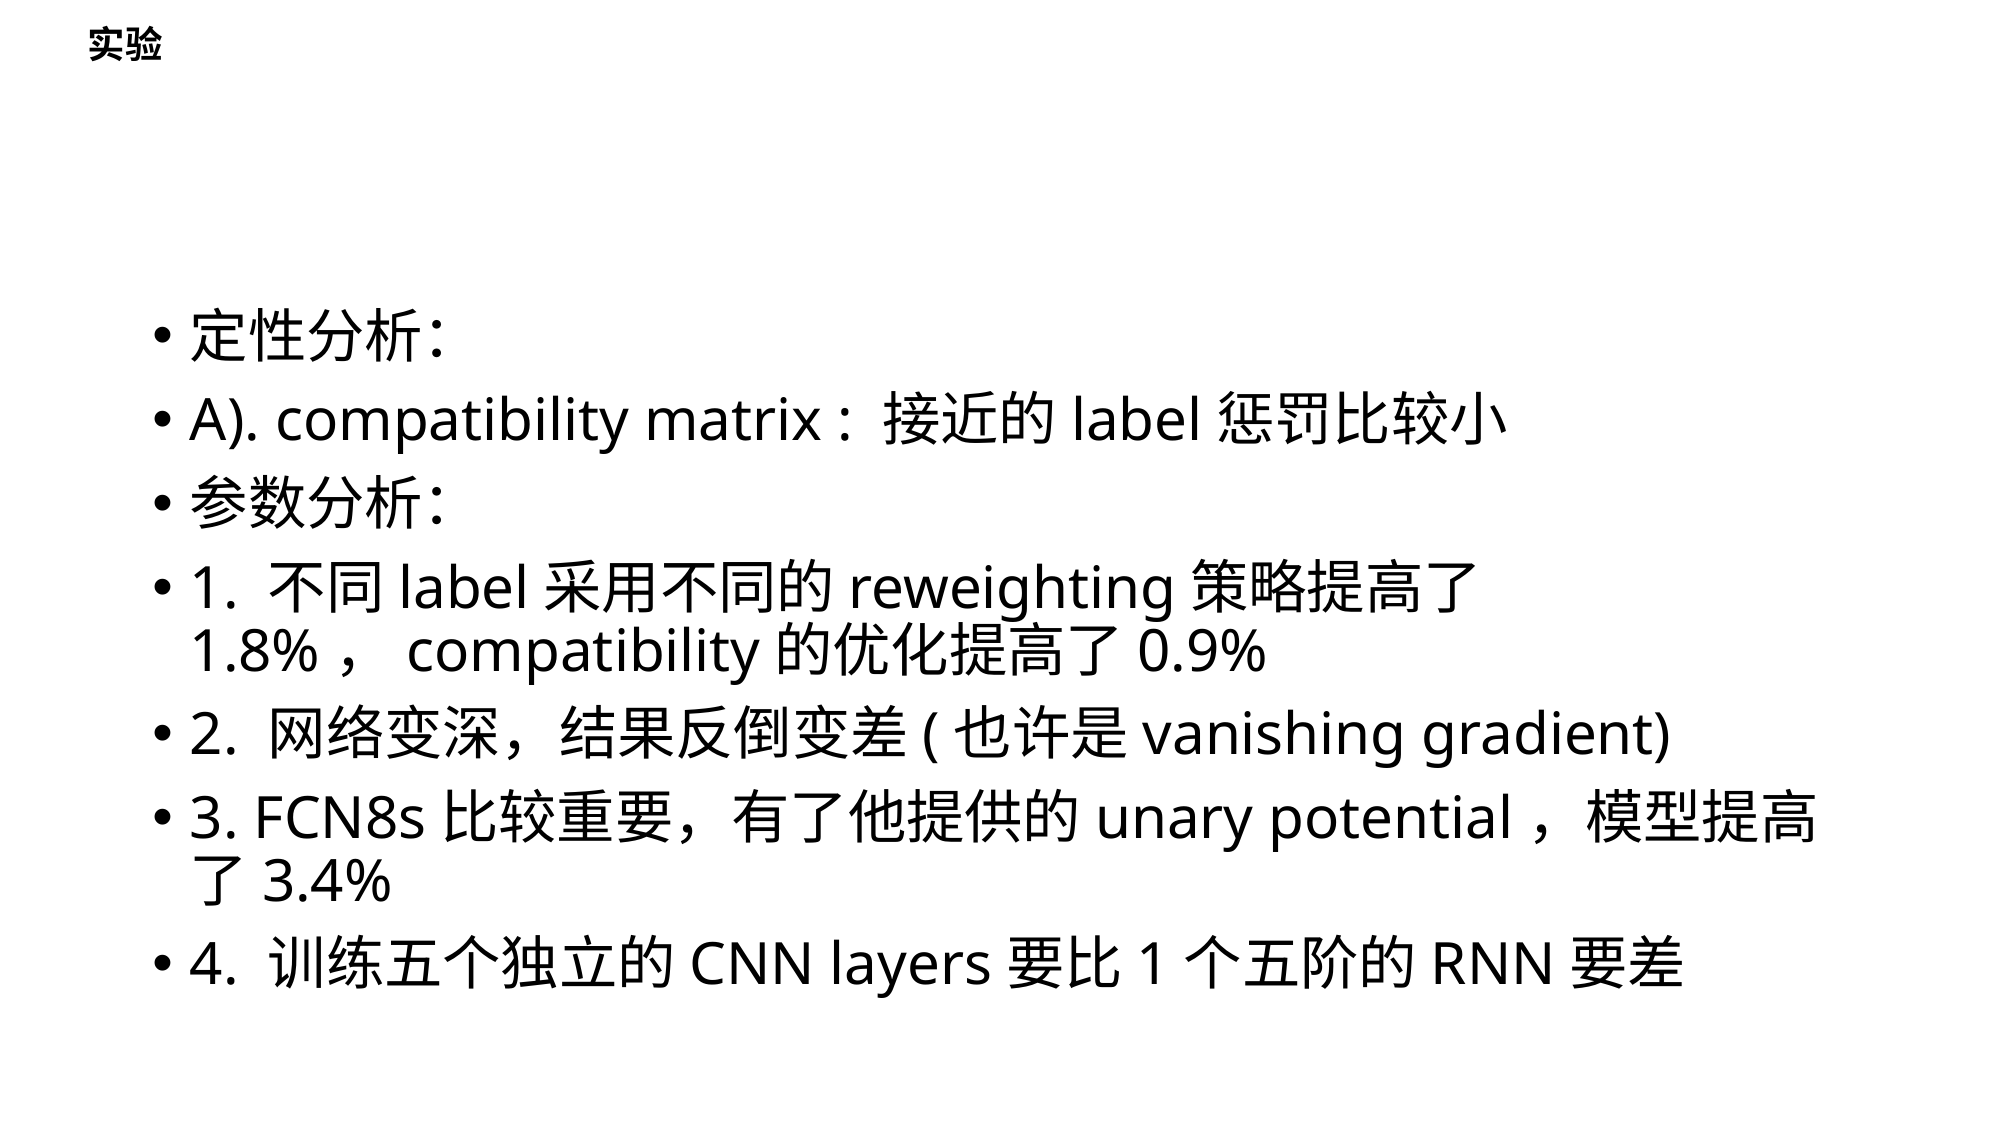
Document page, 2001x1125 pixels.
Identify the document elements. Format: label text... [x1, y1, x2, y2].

list 定性分析： A). compatibility matrix : 接近的label惩罚比较小 参数分析： 1. 不同label采用不同的reweighting策略提高了1.8%，compatibility的优化提高了0.9% 2. 网络变深，结果反倒变差(也许是vanishing gradient) 3. FCN8s比较重要，有了他提供的unary potential，模型提高了3.4% 4. 训练五个独立的CNN layers要比1个五阶的RNN要差 [137, 299, 1863, 1014]
text_box 实验 [73, 13, 178, 74]
